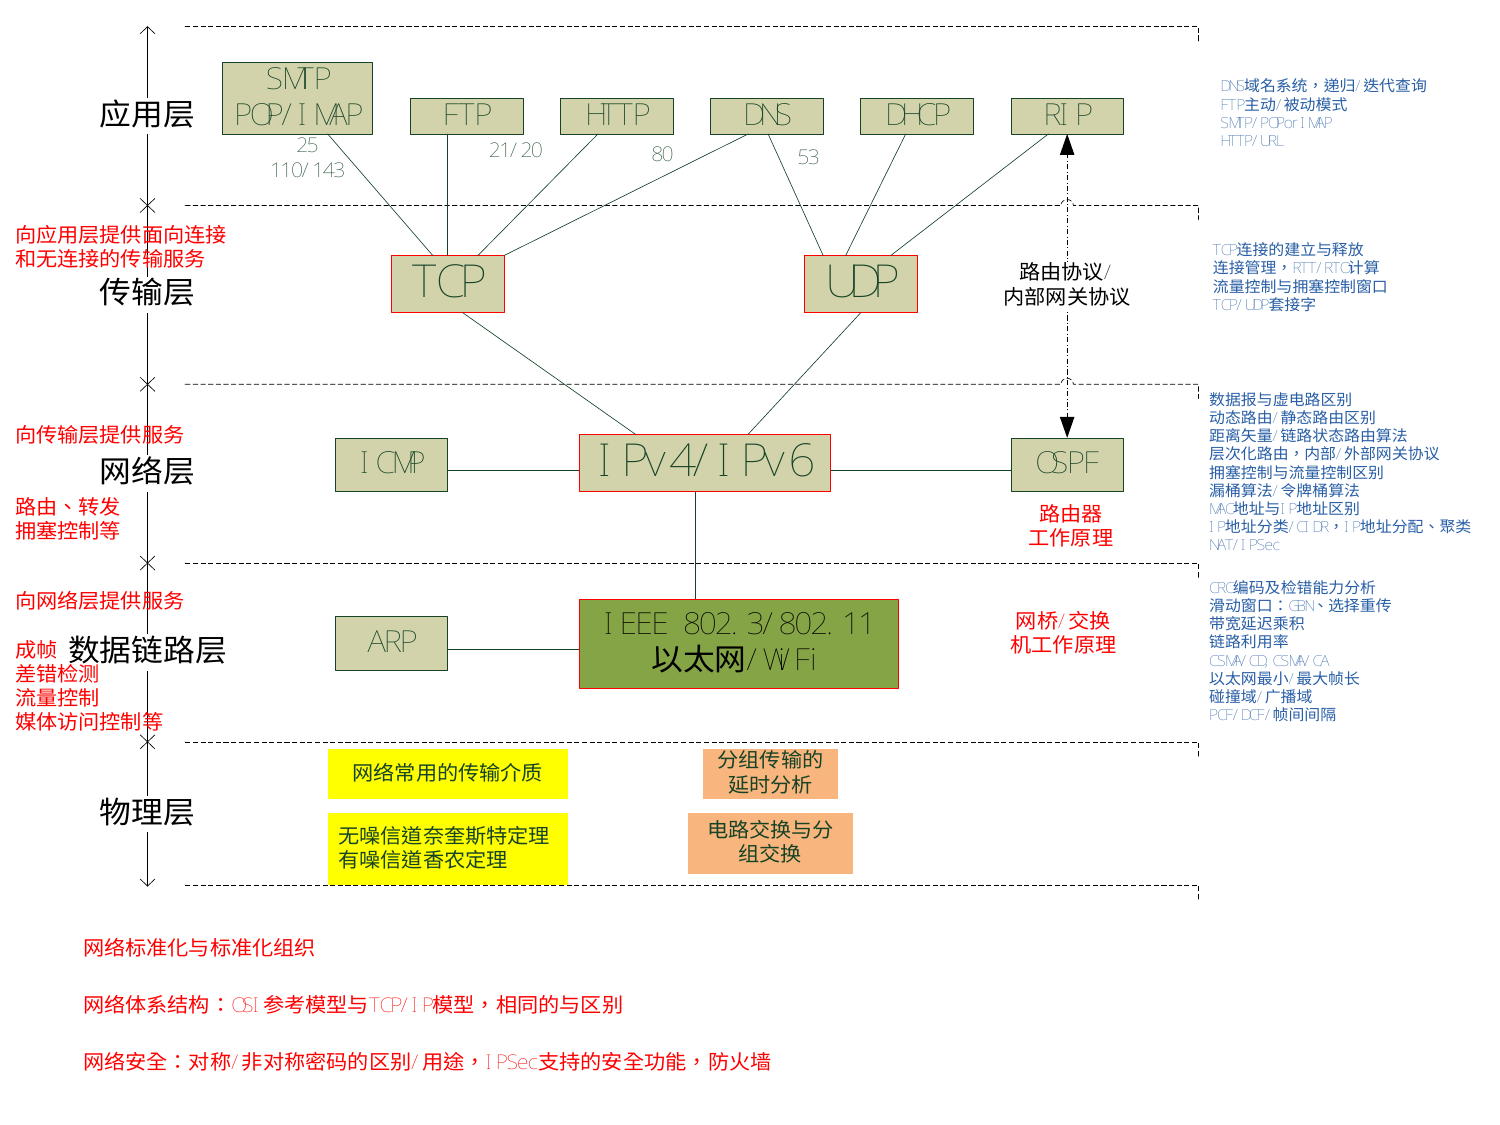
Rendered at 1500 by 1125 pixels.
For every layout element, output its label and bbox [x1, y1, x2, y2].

text_box [0, 1, 1500, 1122]
